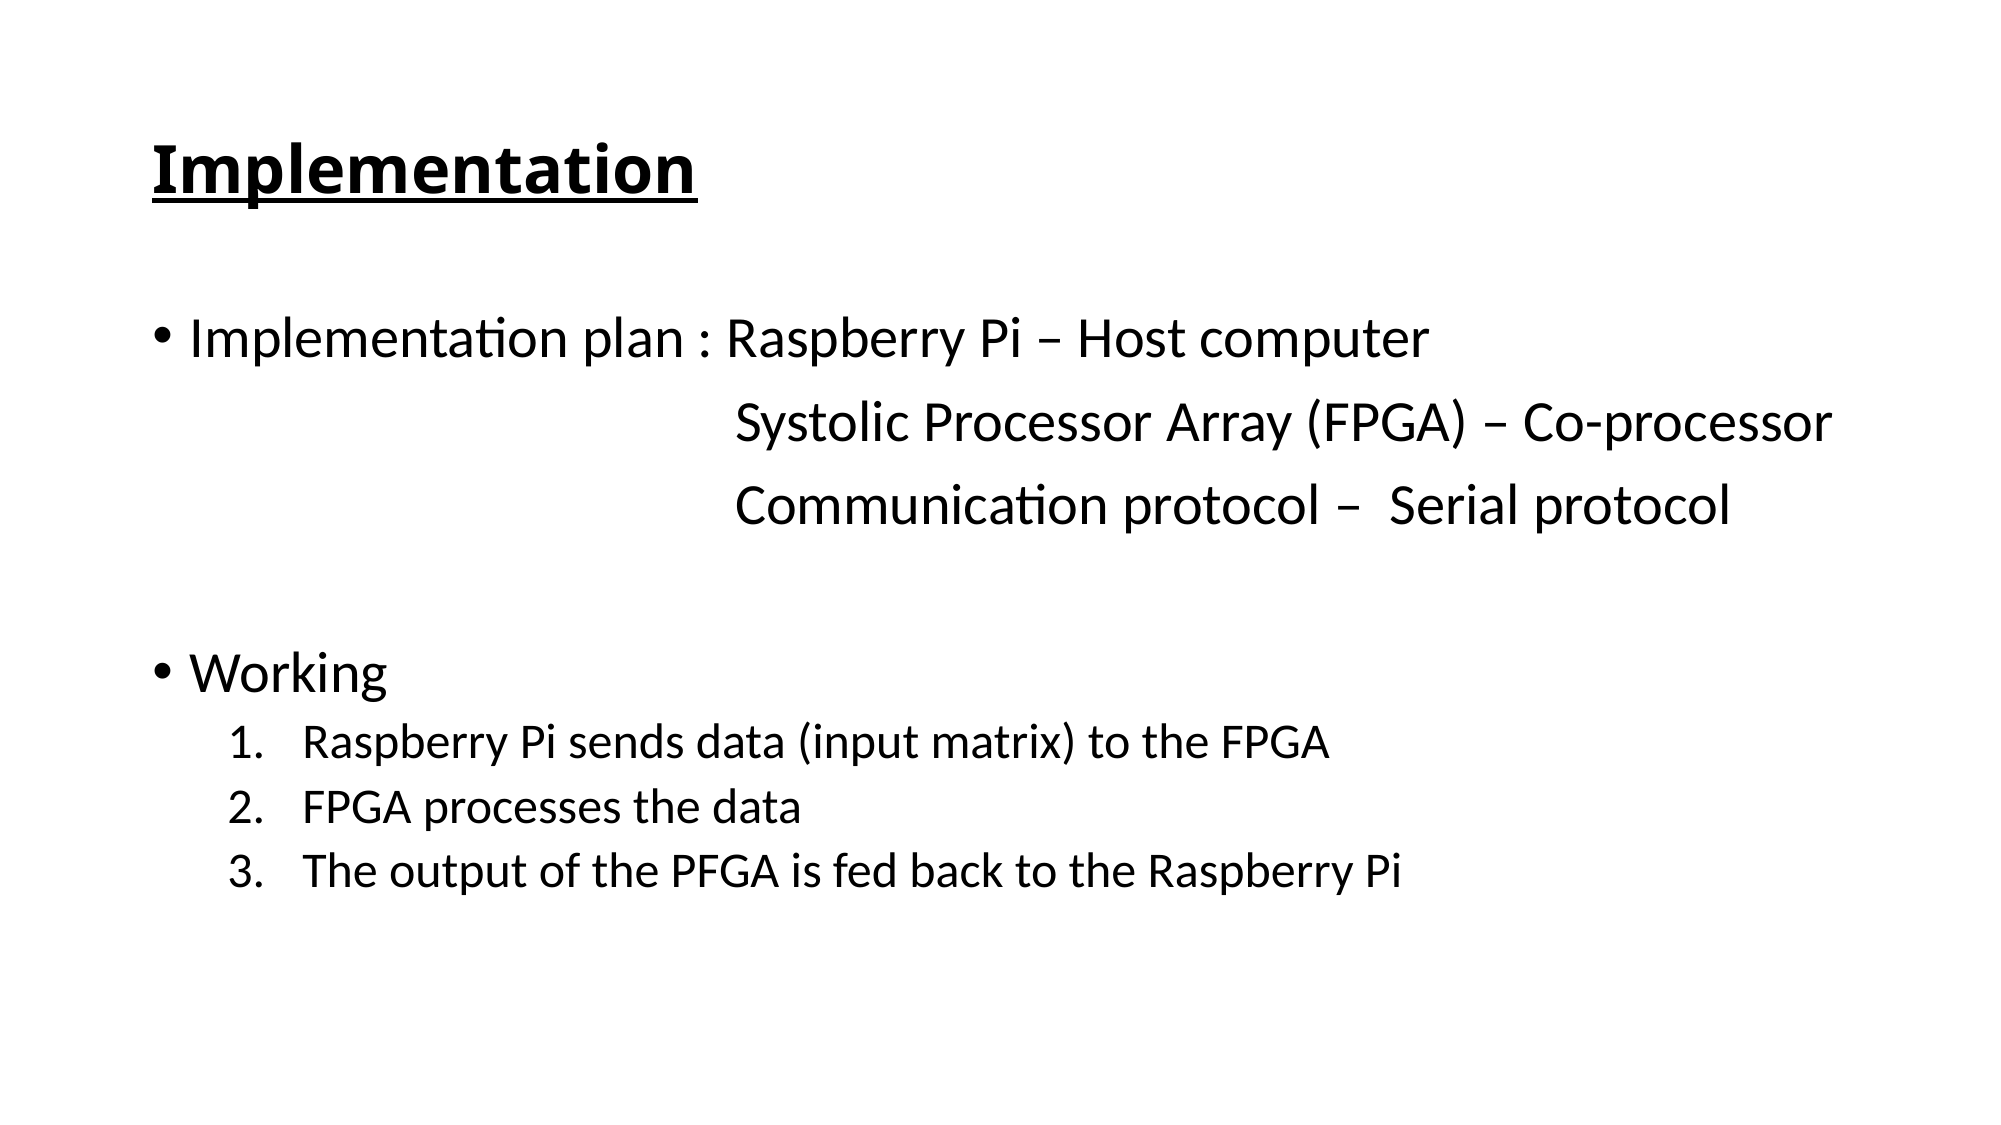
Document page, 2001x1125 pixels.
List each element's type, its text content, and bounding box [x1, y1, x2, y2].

title Implementation [137, 59, 1863, 278]
list Implementation plan : Raspberry Pi – Host computer Systolic Processor Array (FPGA) – Co-processor Communication protocol – Serial protocol Working Raspberry Pi sends data (input matrix) to the FPGA FPGA processes the data The output of the PFGA is fed back to the Raspberry Pi [137, 299, 1863, 1014]
